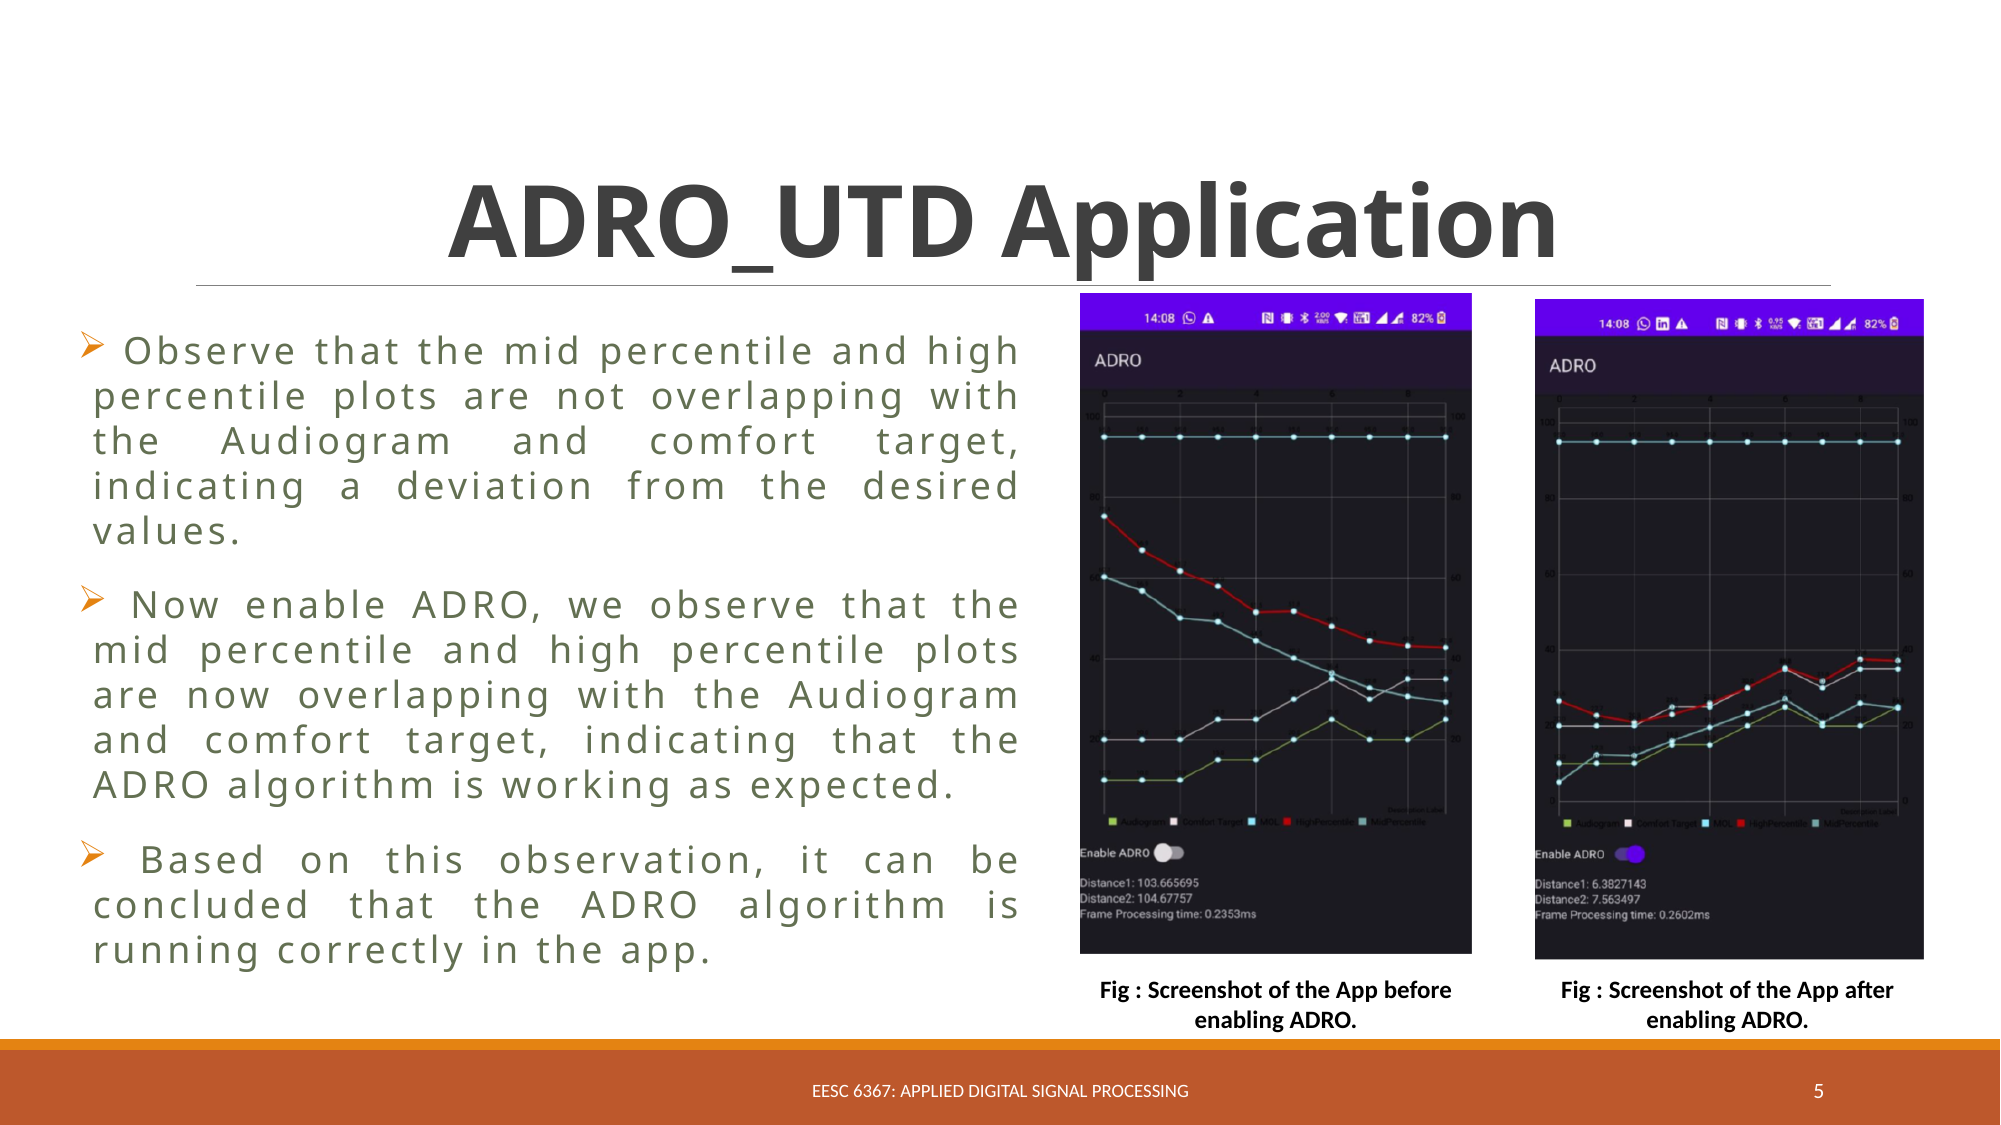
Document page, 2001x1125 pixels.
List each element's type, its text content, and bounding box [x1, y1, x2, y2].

picture [1080, 293, 1473, 955]
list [1535, 299, 1924, 961]
slide_number 5 [1624, 1059, 1840, 1120]
footer EESC 6367: Applied Digital Signal Processing [604, 1059, 1396, 1120]
title ADRO_UTD Application [180, 47, 1830, 285]
text_box Observe that the mid percentile and high percentile plots are not overlapping with the Audiogram and comfort target, indicating a deviation from the desired values. Now enable ADRO, we observe that the mid percentile and high percentile plots are now overlapping with the Audiogram and comfort target, indicating that the ADRO algorithm is working as expected. Based on this observation, it can be concluded that the ADRO algorithm is running correctly in the app. [63, 319, 1039, 979]
text_box Fig : Screenshot of the App after enabling ADRO. [1532, 966, 1924, 1041]
text_box Fig : Screenshot of the App before enabling ADRO. [1080, 965, 1472, 1041]
